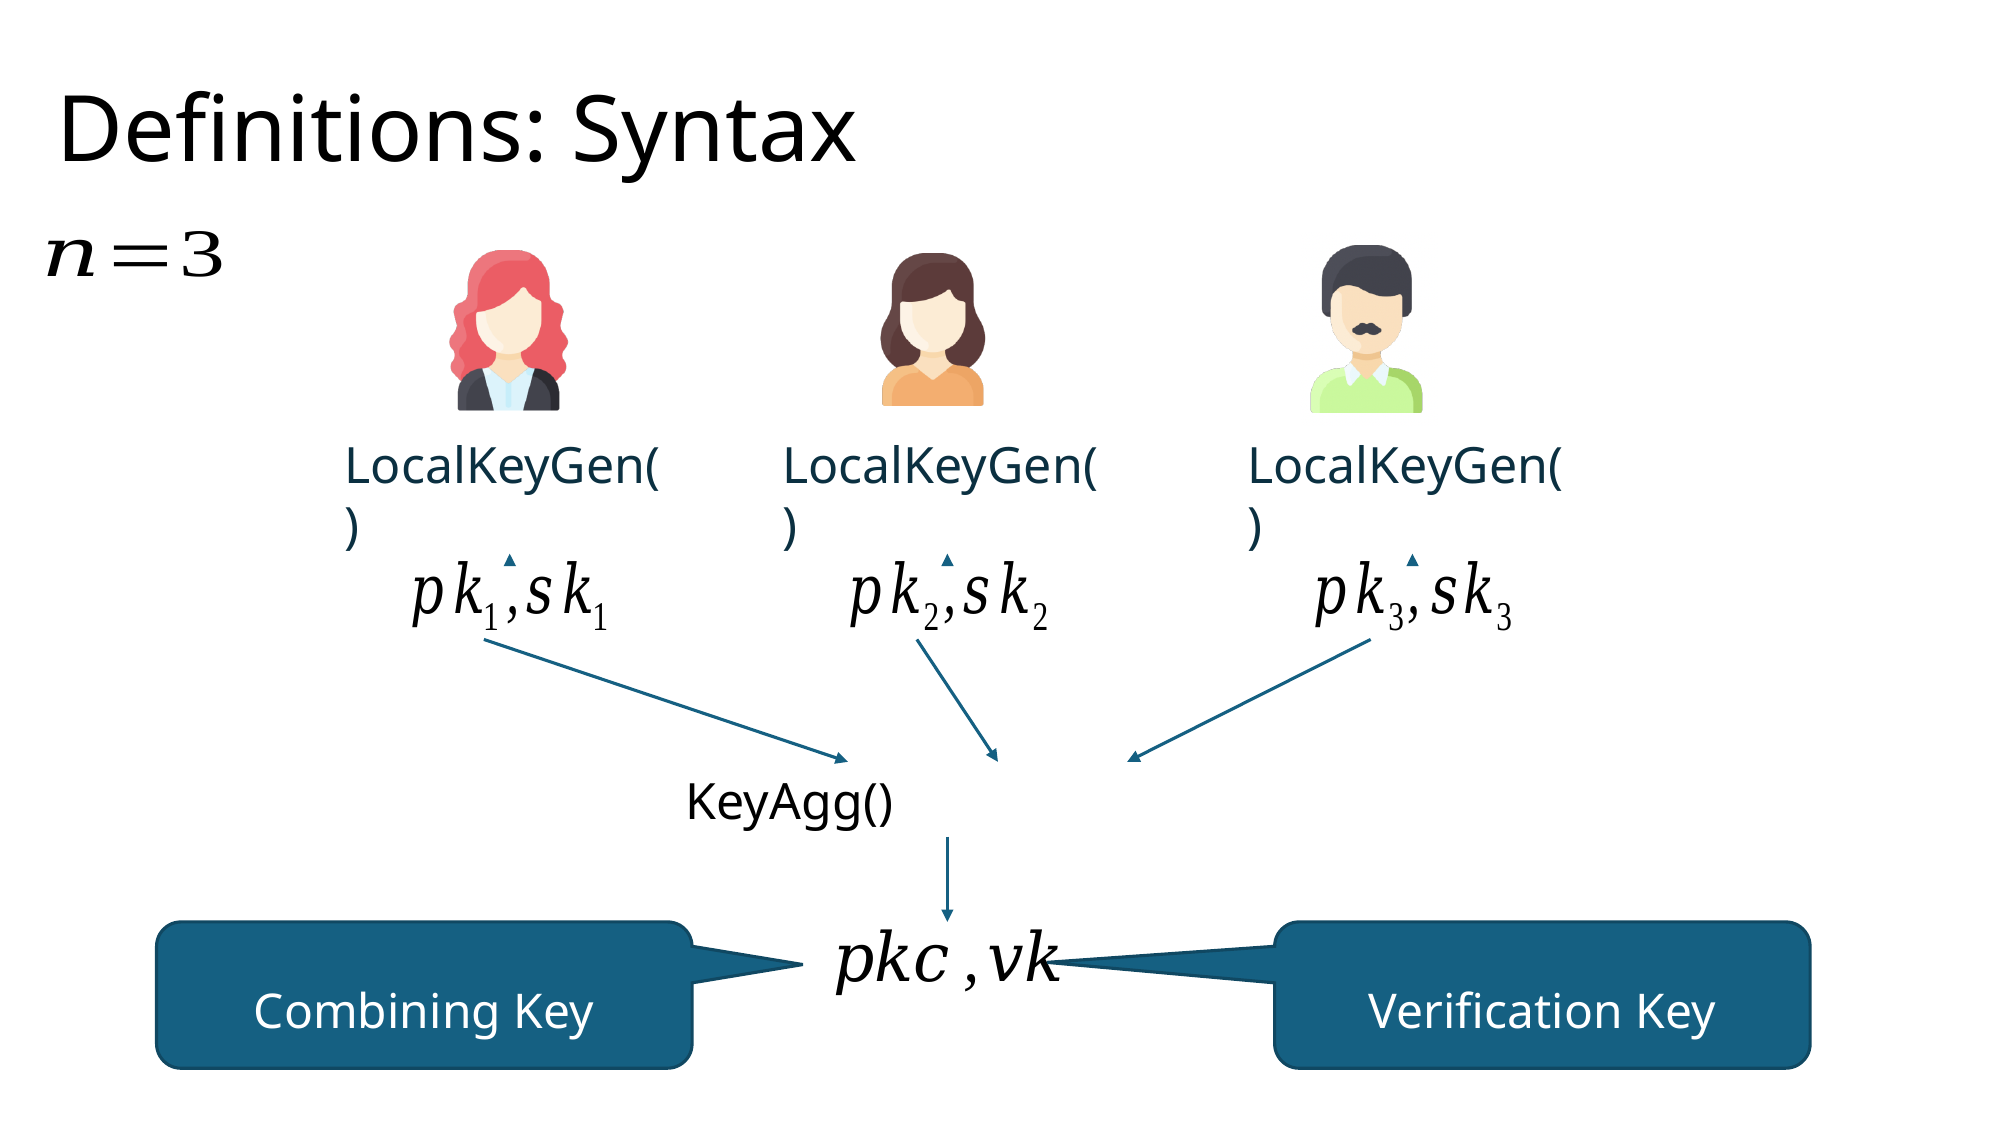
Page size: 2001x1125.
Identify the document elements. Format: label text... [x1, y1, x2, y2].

picture [860, 240, 999, 422]
picture [1300, 232, 1439, 427]
text_box LocalKeyGen() [767, 425, 1128, 561]
text_box Verification Key [1046, 920, 1812, 1070]
text_box LocalKeyGen() [1232, 425, 1593, 561]
text_box LocalKeyGen() [329, 425, 690, 561]
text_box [1126, 638, 1372, 763]
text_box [916, 638, 999, 763]
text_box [483, 638, 849, 763]
title Definitions: Syntax [41, 23, 1767, 241]
picture [440, 235, 579, 427]
text_box Combining Key [154, 920, 804, 1070]
